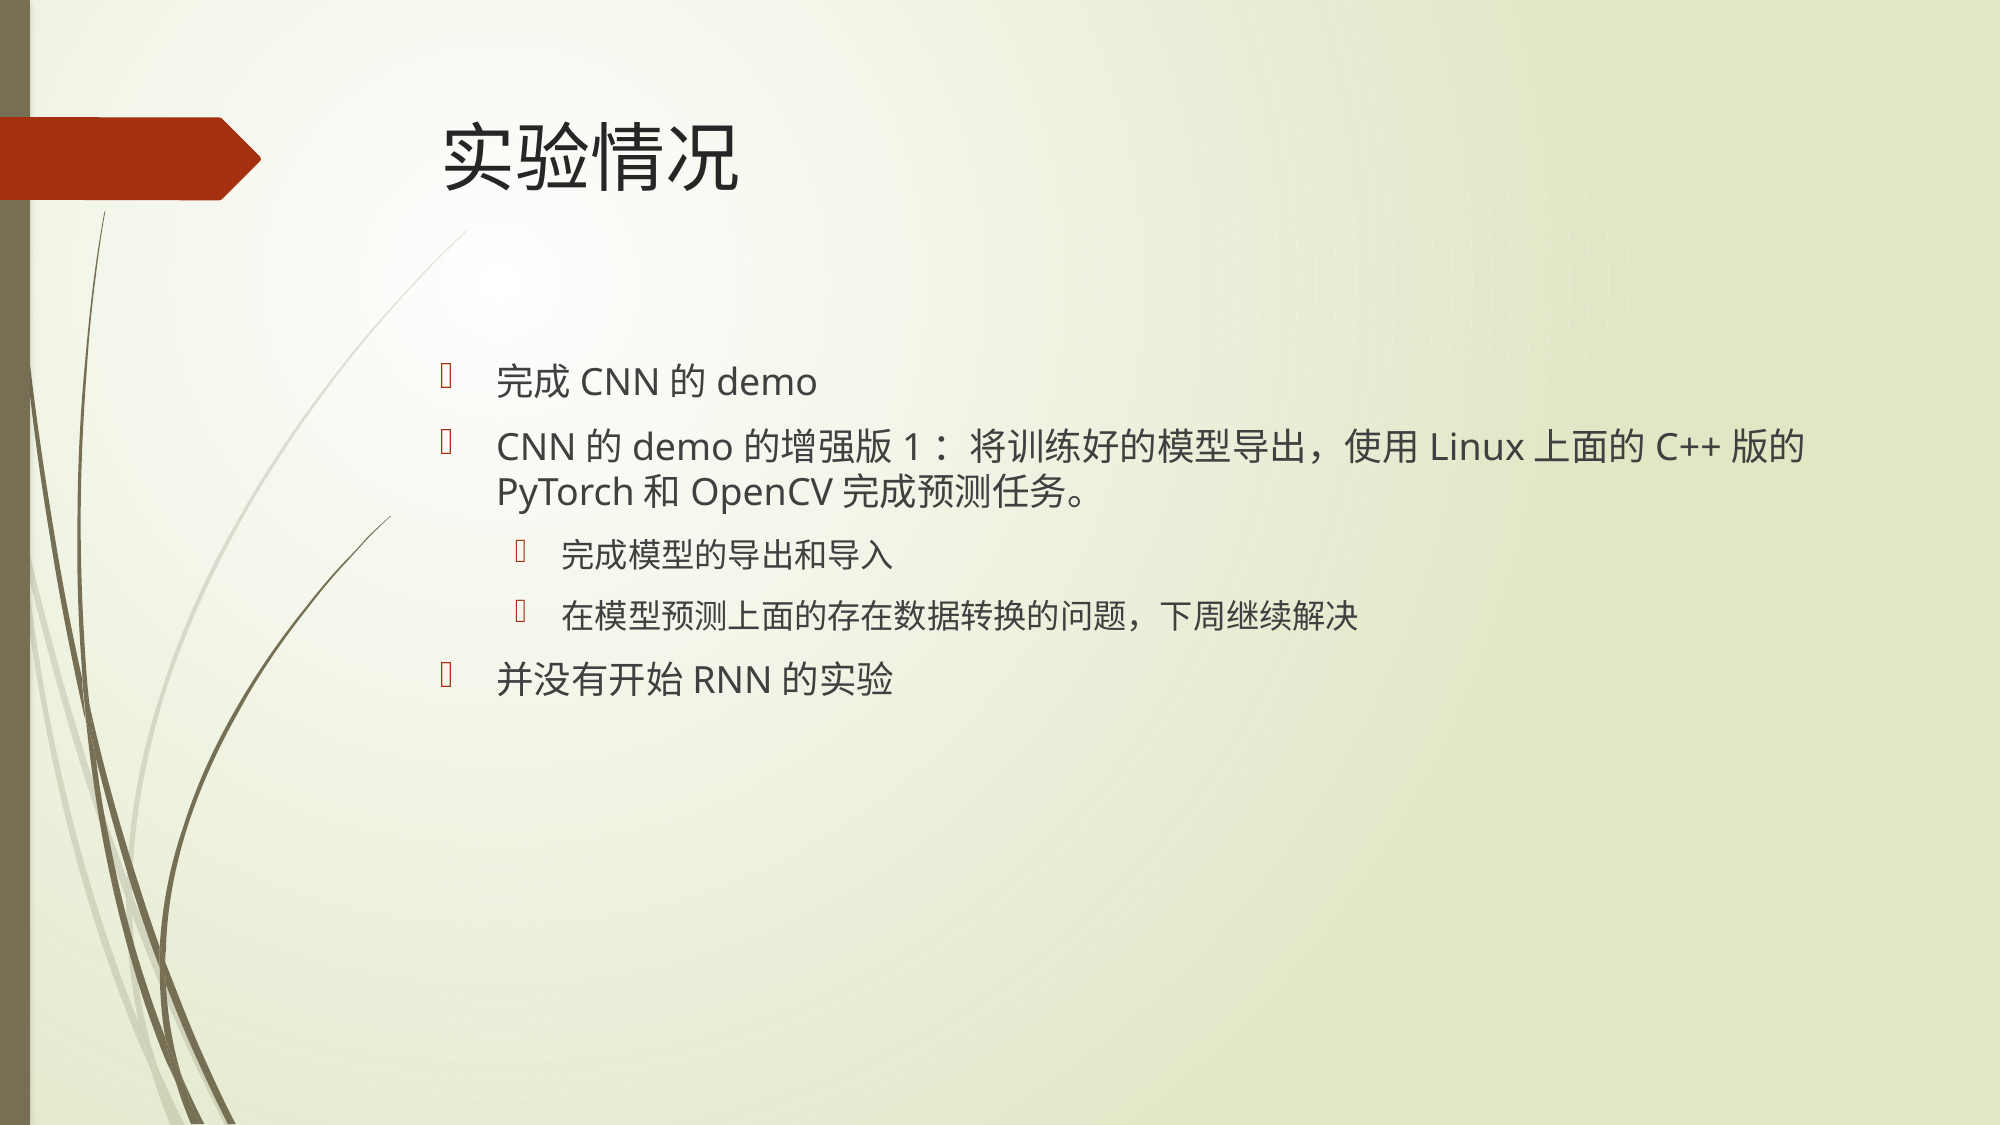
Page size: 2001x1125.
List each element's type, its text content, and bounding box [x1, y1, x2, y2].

list 完成CNN的demo CNN的demo的增强版1：将训练好的模型导出，使用Linux上面的C++版的PyTorch和OpenCV完成预测任务。 完成模型的导出和导入 在模型预测上面的存在数据转换的问题，下周继续解决 并没有开始RNN的实验 [424, 350, 1888, 970]
title 实验情况 [425, 102, 1888, 313]
